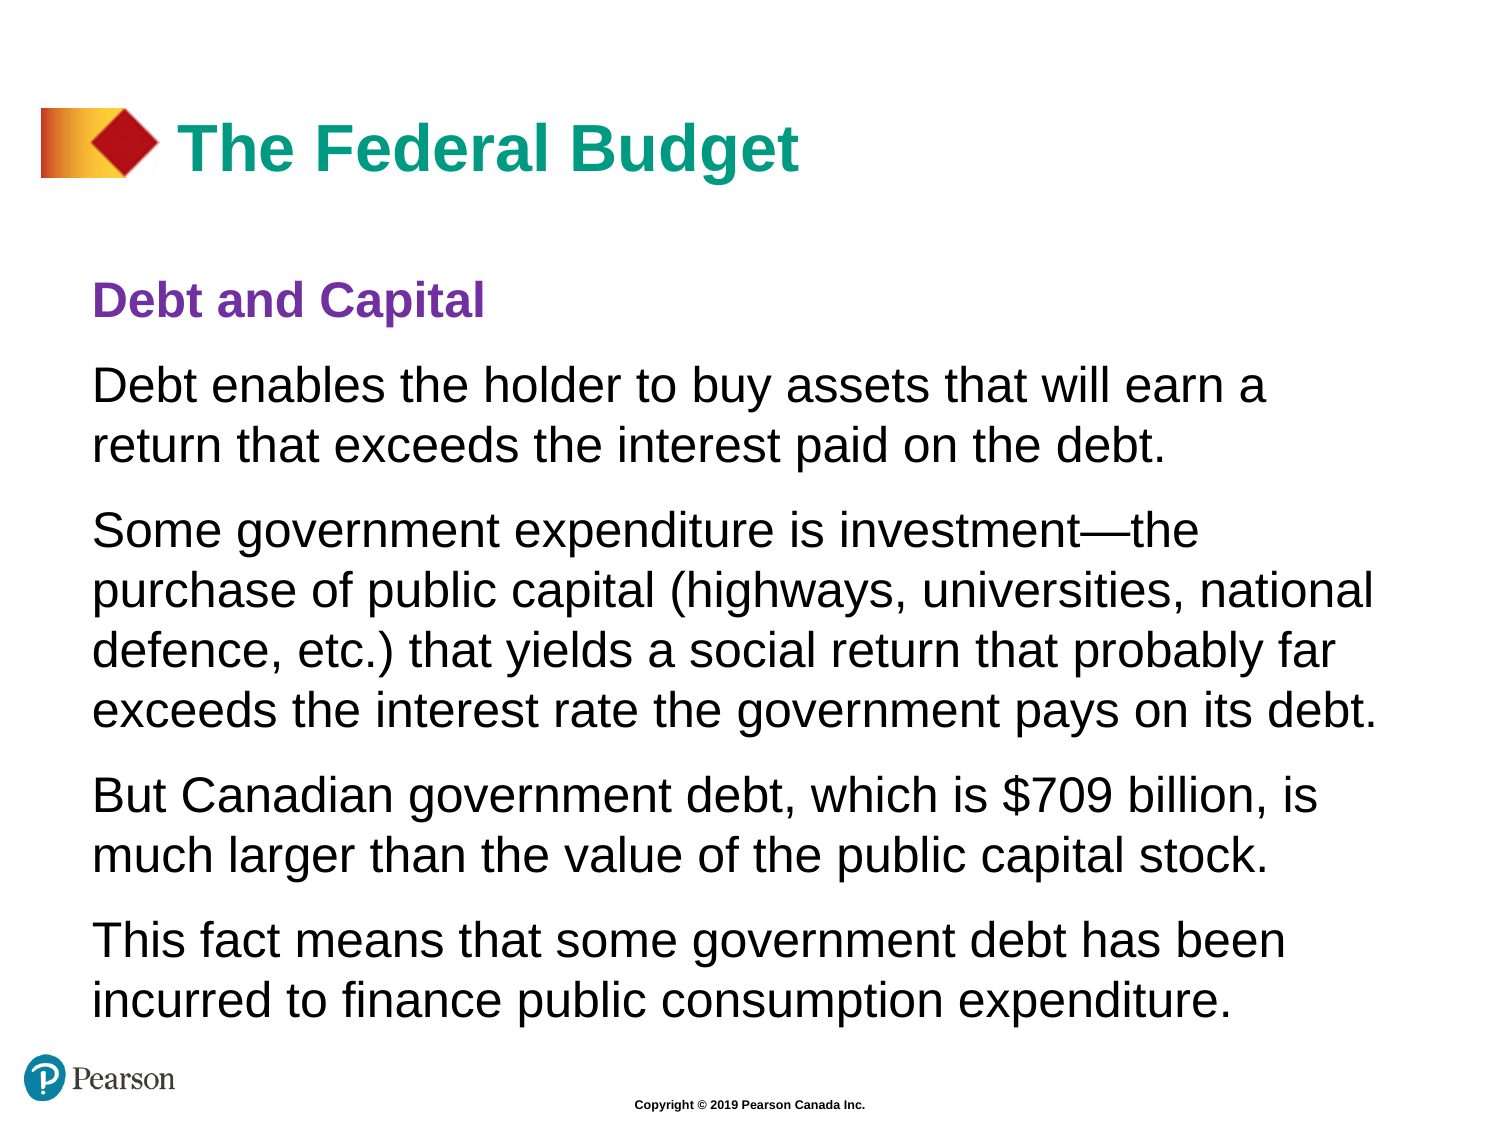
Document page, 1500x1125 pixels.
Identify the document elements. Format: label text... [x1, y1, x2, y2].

picture [24, 1087, 34, 1101]
picture [33, 1064, 58, 1089]
title The Federal Budget [162, 17, 1425, 273]
picture [24, 1054, 41, 1072]
list Debt and Capital Debt enables the holder to buy assets that will earn a return that exceeds the interest paid on the debt. Some government expenditure is investment—the purchase of public capital (highways, universities, national defence, etc.) that yields a social return that probably far exceeds the interest rate the government pays on its debt. But Canadian government debt, which is $709 billion, is much larger than the value of the public capital stock. This fact means that some government debt has been incurred to finance public consumption expenditure. [59, 259, 1410, 1063]
picture [41, 108, 160, 178]
picture [50, 1063, 175, 1101]
